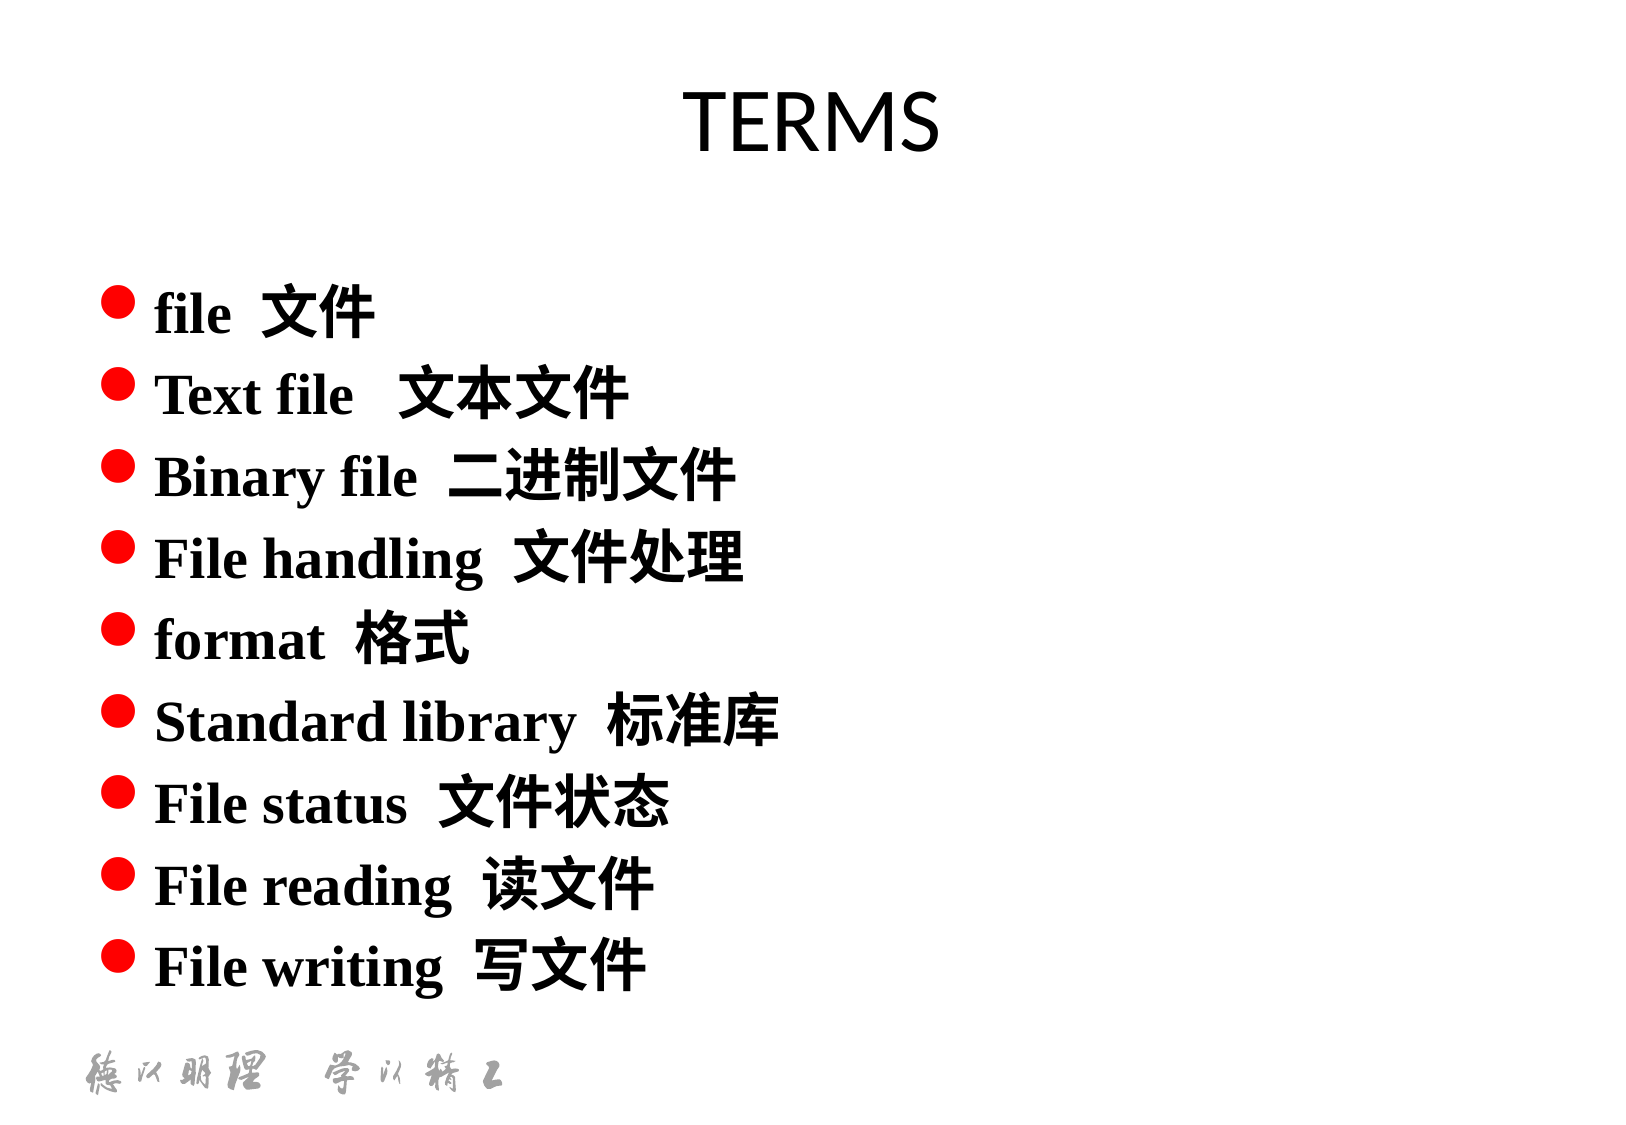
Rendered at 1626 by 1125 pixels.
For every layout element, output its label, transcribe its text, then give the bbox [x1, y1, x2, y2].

title TERMS [81, 20, 1544, 208]
list file 文件 Text file 文本文件 Binary file 二进制文件 File handling 文件处理 format 格式 Standard library 标准库 File status 文件状态 File reading 读文件 File writing 写文件 [81, 208, 1544, 929]
